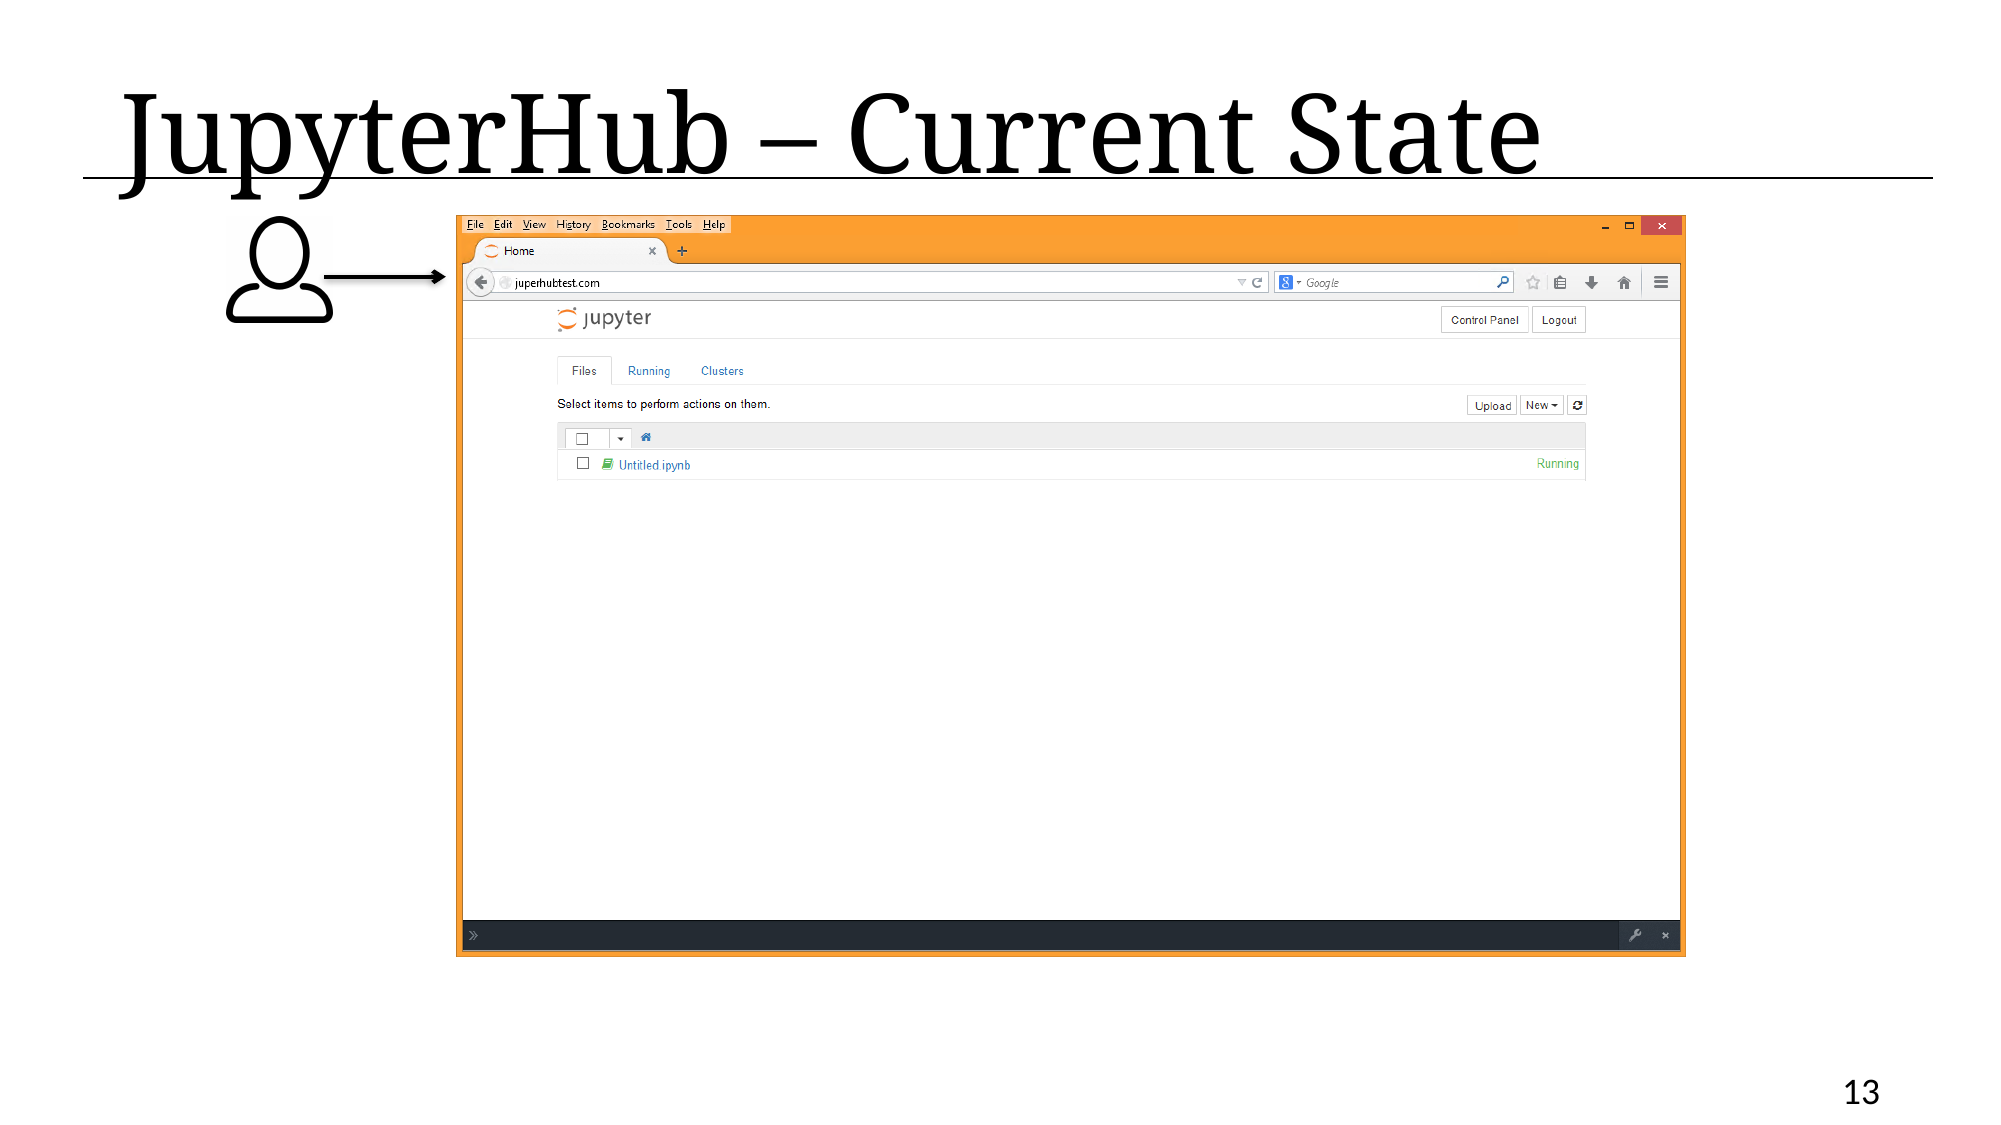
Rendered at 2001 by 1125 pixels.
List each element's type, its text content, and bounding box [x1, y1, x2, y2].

slide_number 13 [1433, 1057, 1900, 1118]
picture [226, 216, 333, 324]
text_box JupyterHub – Current State [99, 52, 1900, 156]
picture [456, 215, 1687, 957]
